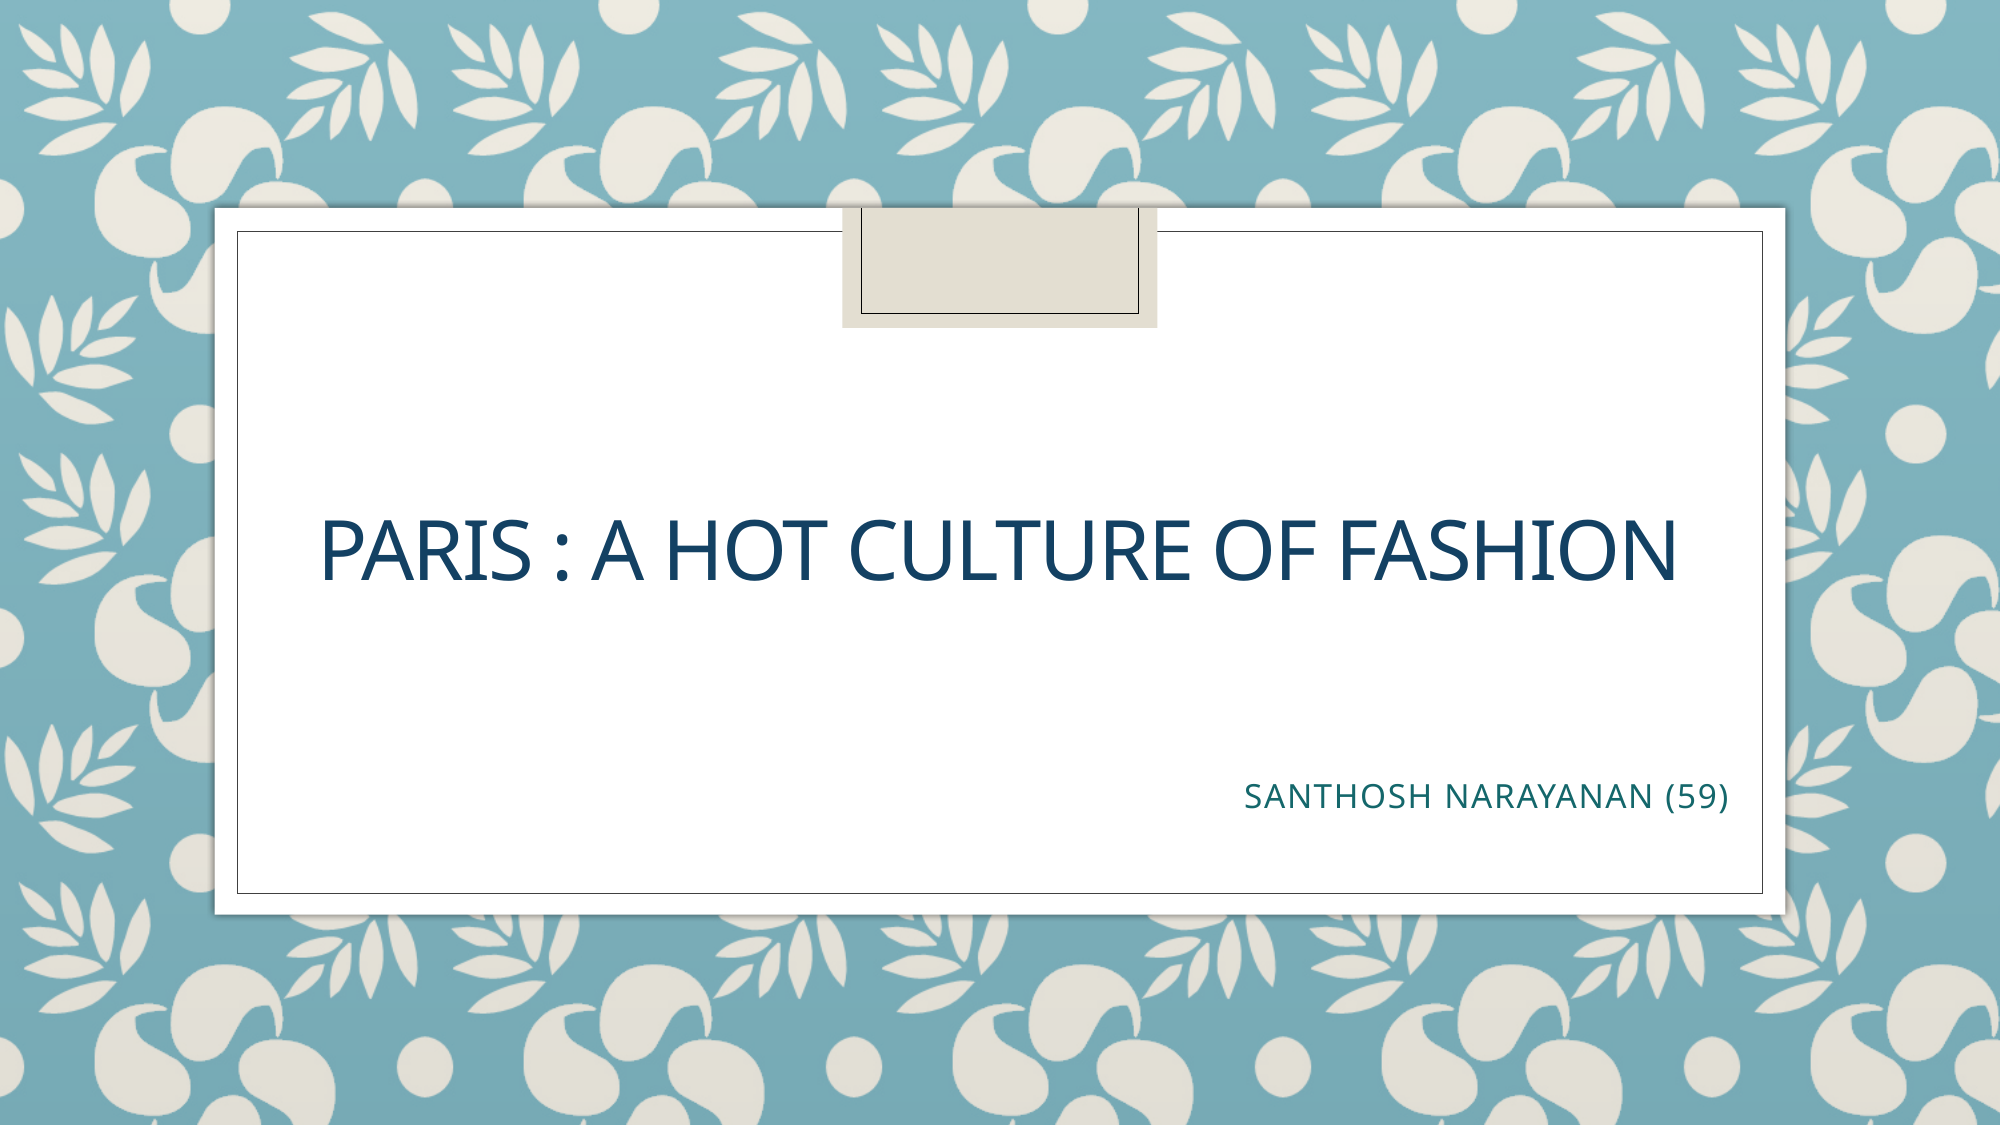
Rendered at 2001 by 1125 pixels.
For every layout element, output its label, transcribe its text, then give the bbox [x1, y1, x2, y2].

subtitle SANTHOSH NARAYANAN (59) [256, 768, 1745, 844]
title PARIS : A HOT CULTURE OF FASHION [256, 343, 1744, 768]
